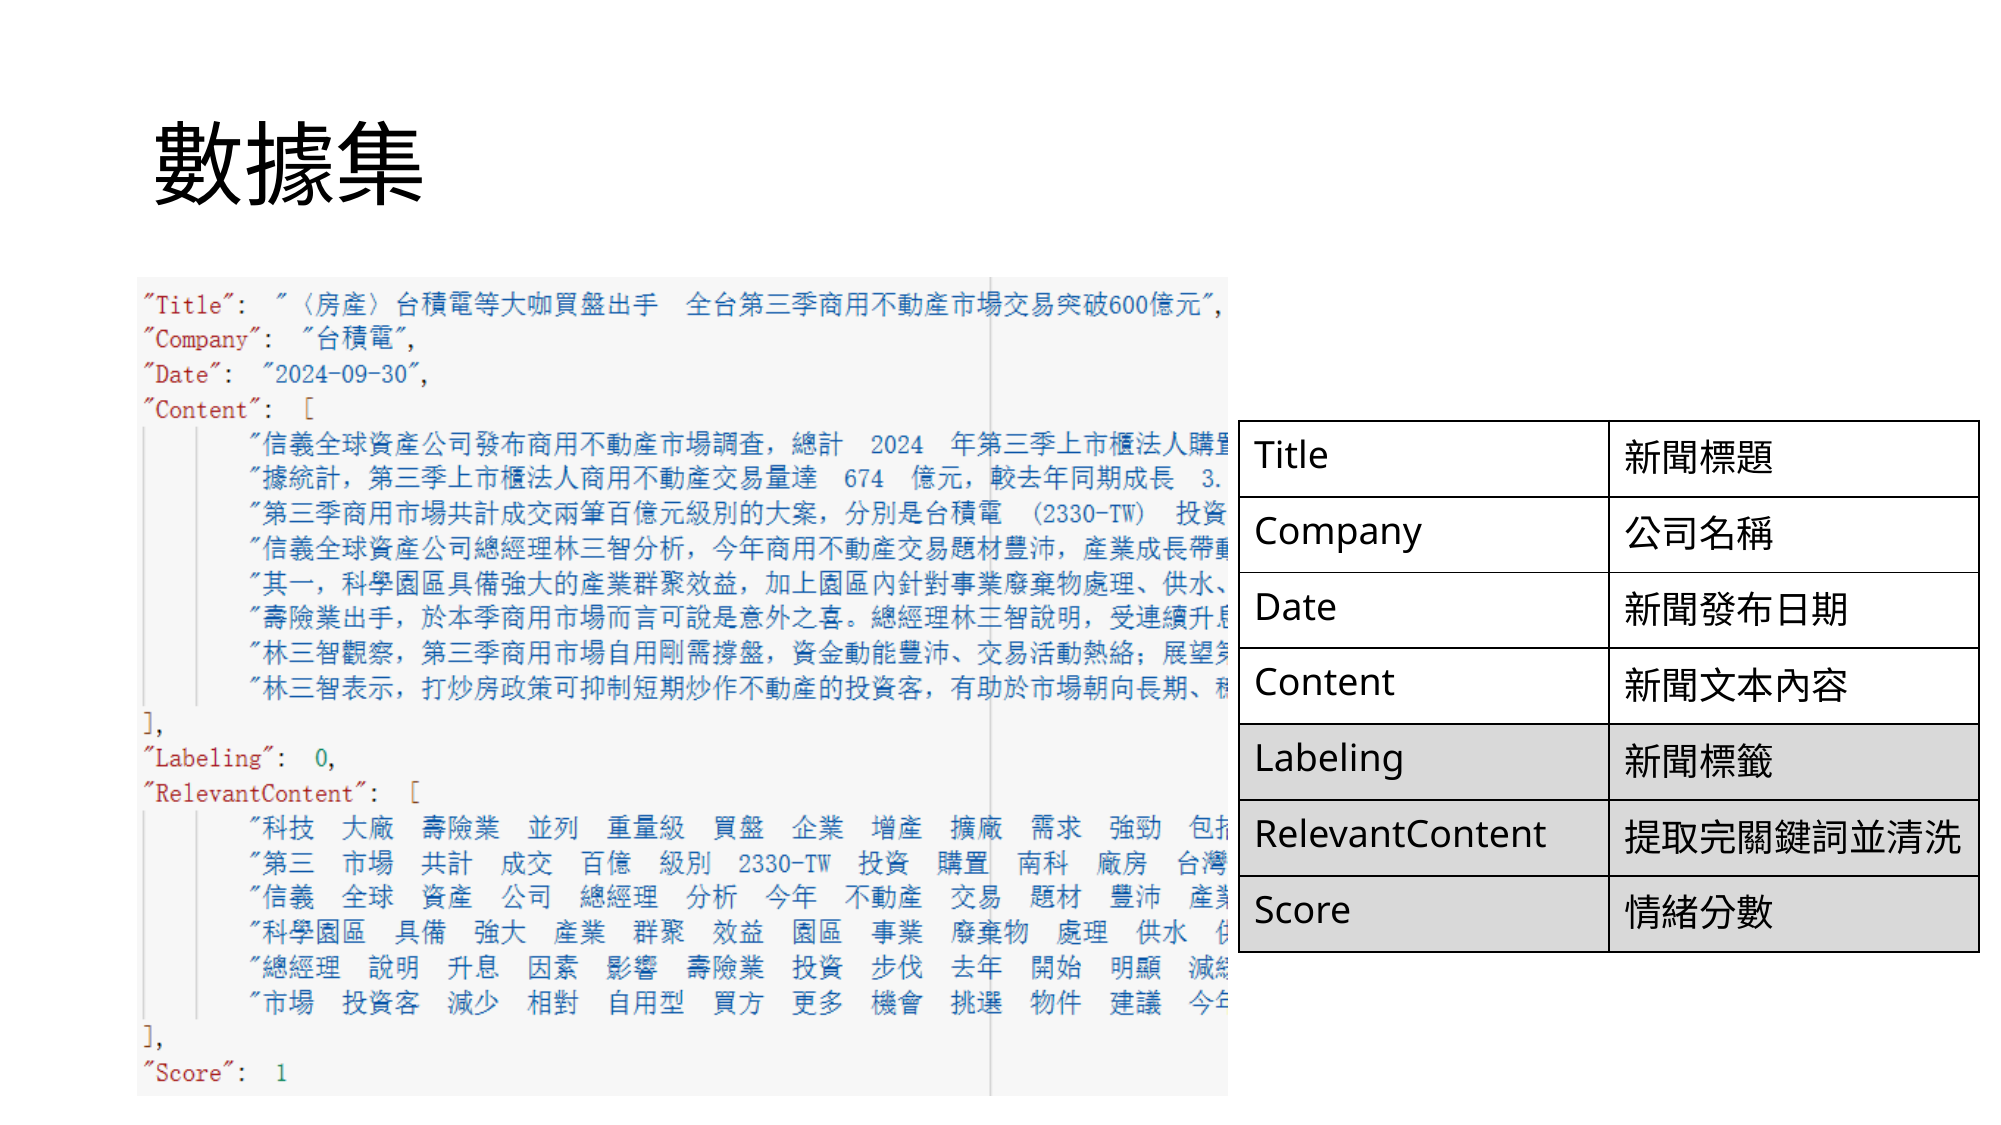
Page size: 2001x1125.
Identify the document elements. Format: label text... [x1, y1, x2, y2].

table_cell 提取完關鍵詞並清洗 [1610, 801, 1978, 875]
table_cell 新聞標籤 [1610, 725, 1978, 799]
table_cell 情緒分數 [1610, 877, 1978, 951]
table_cell Date [1240, 573, 1608, 647]
table_cell Score [1240, 877, 1608, 951]
table_cell RelevantContent [1240, 801, 1608, 875]
picture [136, 276, 1228, 1096]
table_cell Content [1240, 649, 1608, 723]
table_cell 新聞發布日期 [1610, 573, 1978, 647]
table_cell Labeling [1240, 725, 1608, 799]
table_cell 新聞文本內容 [1610, 649, 1978, 723]
table_header Title [1240, 422, 1608, 496]
title 數據集 [137, 59, 1863, 278]
table_cell 公司名稱 [1610, 498, 1978, 572]
table_cell Company [1240, 498, 1608, 572]
table_header 新聞標題 [1610, 422, 1978, 496]
